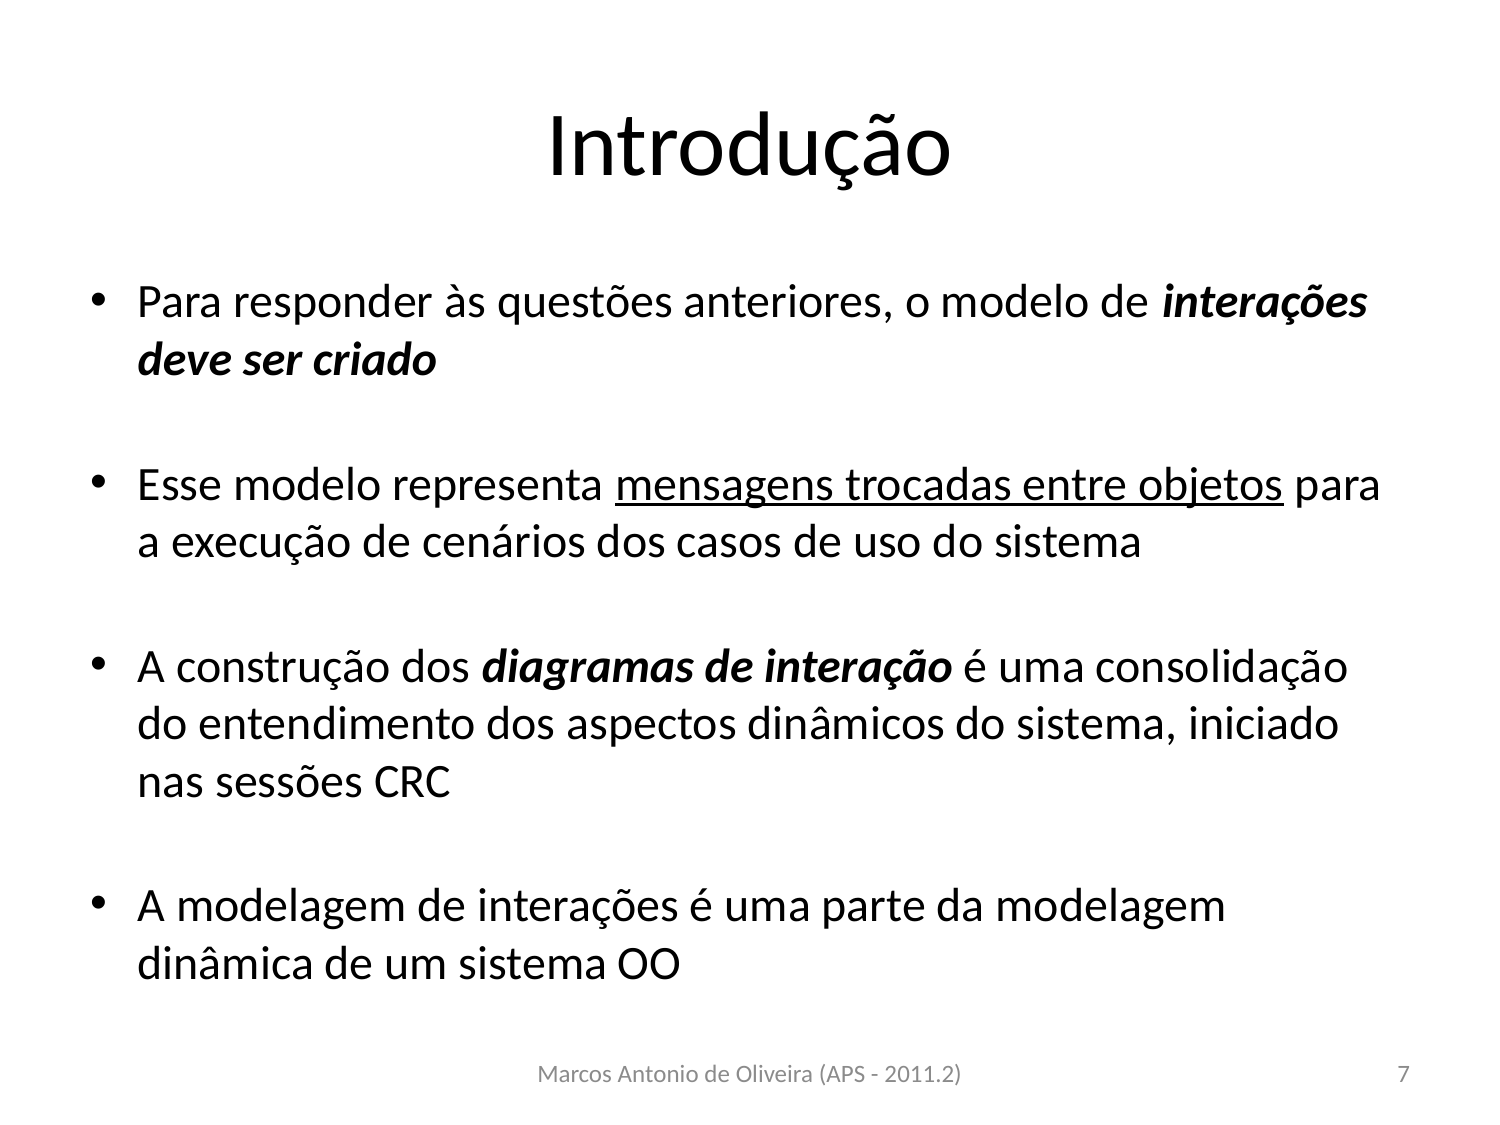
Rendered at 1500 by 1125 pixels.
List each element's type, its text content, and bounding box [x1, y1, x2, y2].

slide_number 7 [1074, 1042, 1425, 1103]
list Para responder às questões anteriores, o modelo de interações deve ser criado Esse modelo representa mensagens trocadas entre objetos para a execução de cenários dos casos de uso do sistema A construção dos diagramas de interação é uma consolidação do entendimento dos aspectos dinâmicos do sistema, iniciado nas sessões CRC A modelagem de interações é uma parte da modelagem dinâmica de um sistema OO [75, 262, 1425, 1005]
title Introdução [75, 45, 1425, 233]
footer Marcos Antonio de Oliveira (APS - 2011.2) [512, 1042, 988, 1103]
